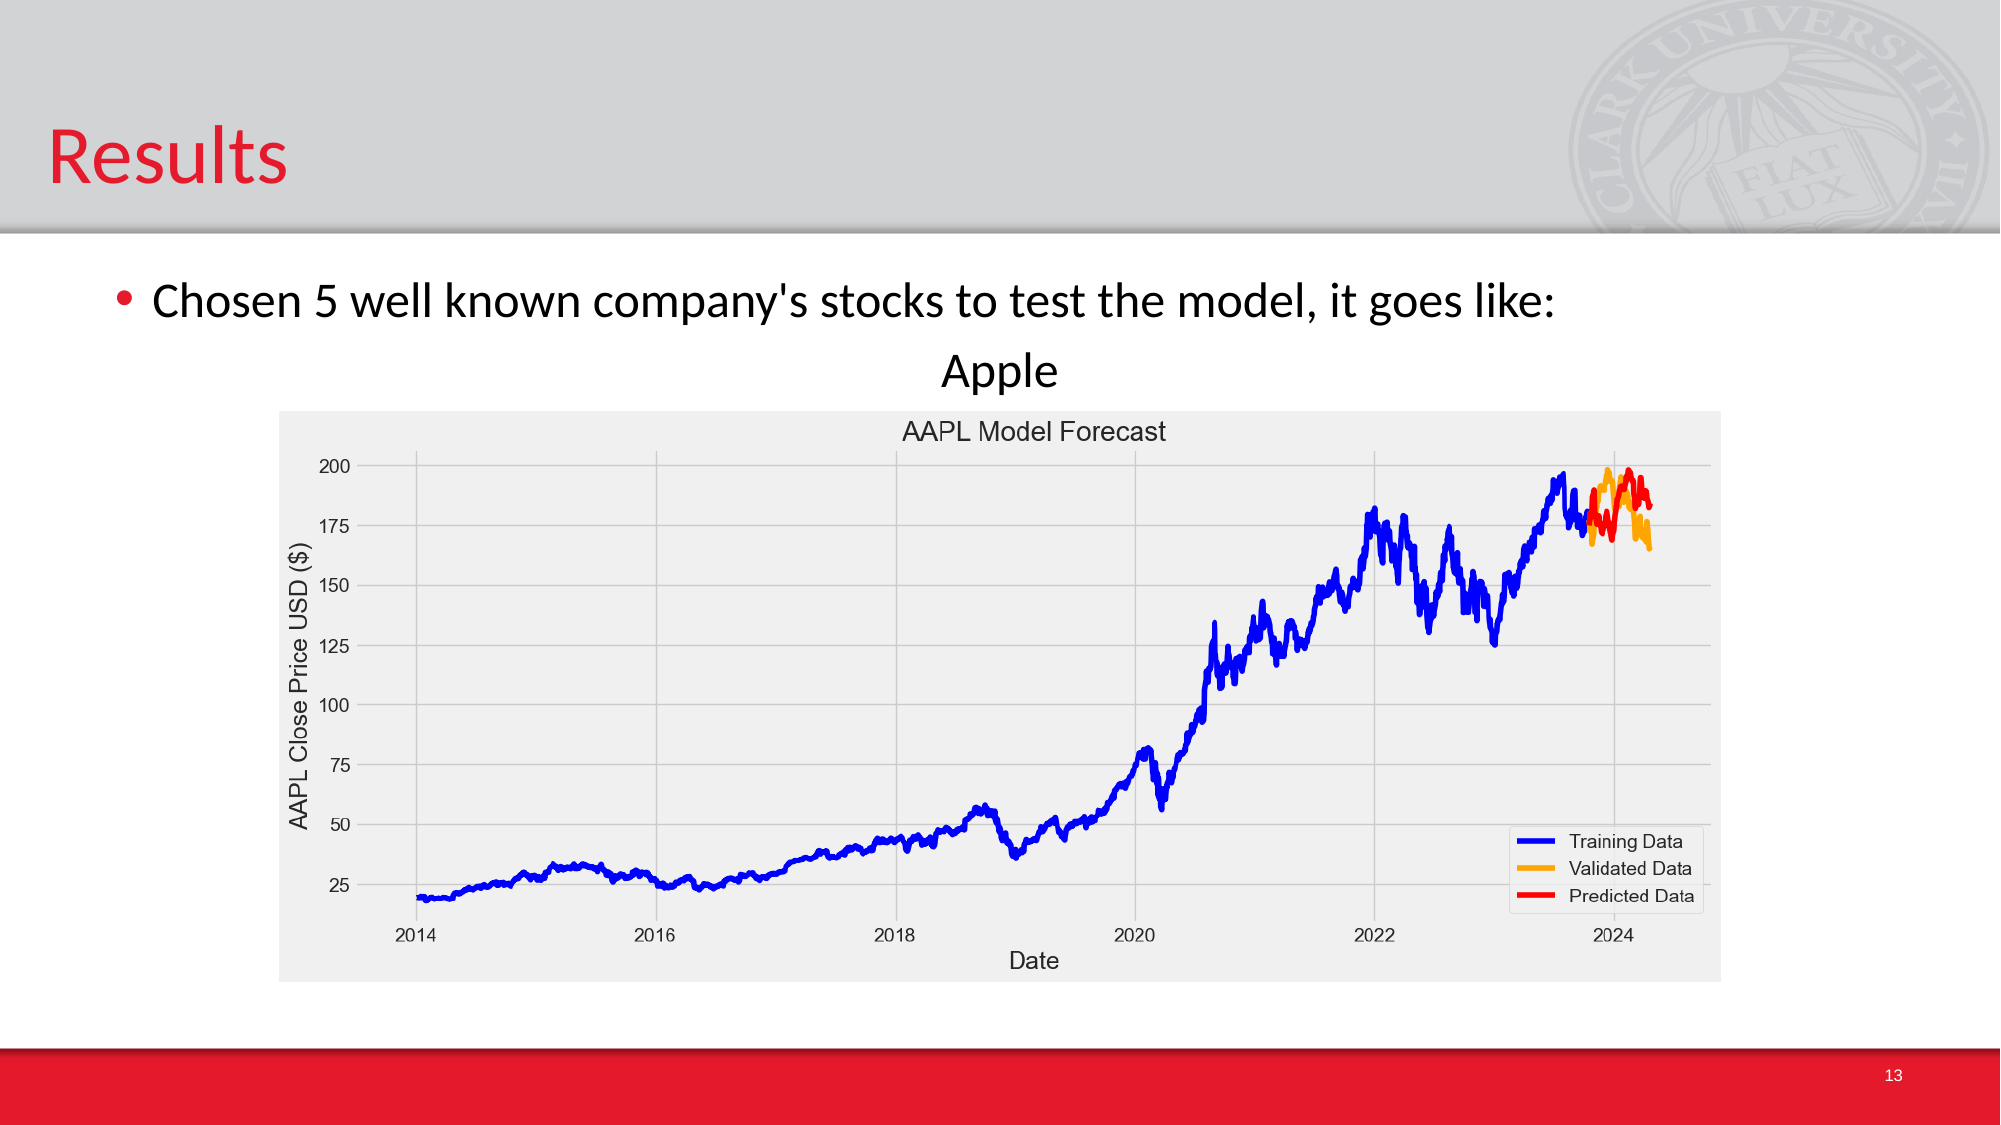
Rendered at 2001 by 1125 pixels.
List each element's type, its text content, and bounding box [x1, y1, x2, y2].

picture [278, 410, 1722, 982]
slide_number 13 [1436, 1045, 1904, 1105]
picture [0, 1041, 2000, 1125]
picture [0, 0, 2000, 240]
title Results [32, 20, 1464, 208]
list Chosen 5 well known company's stocks to test the model, it goes like: Apple [99, 259, 1900, 1005]
